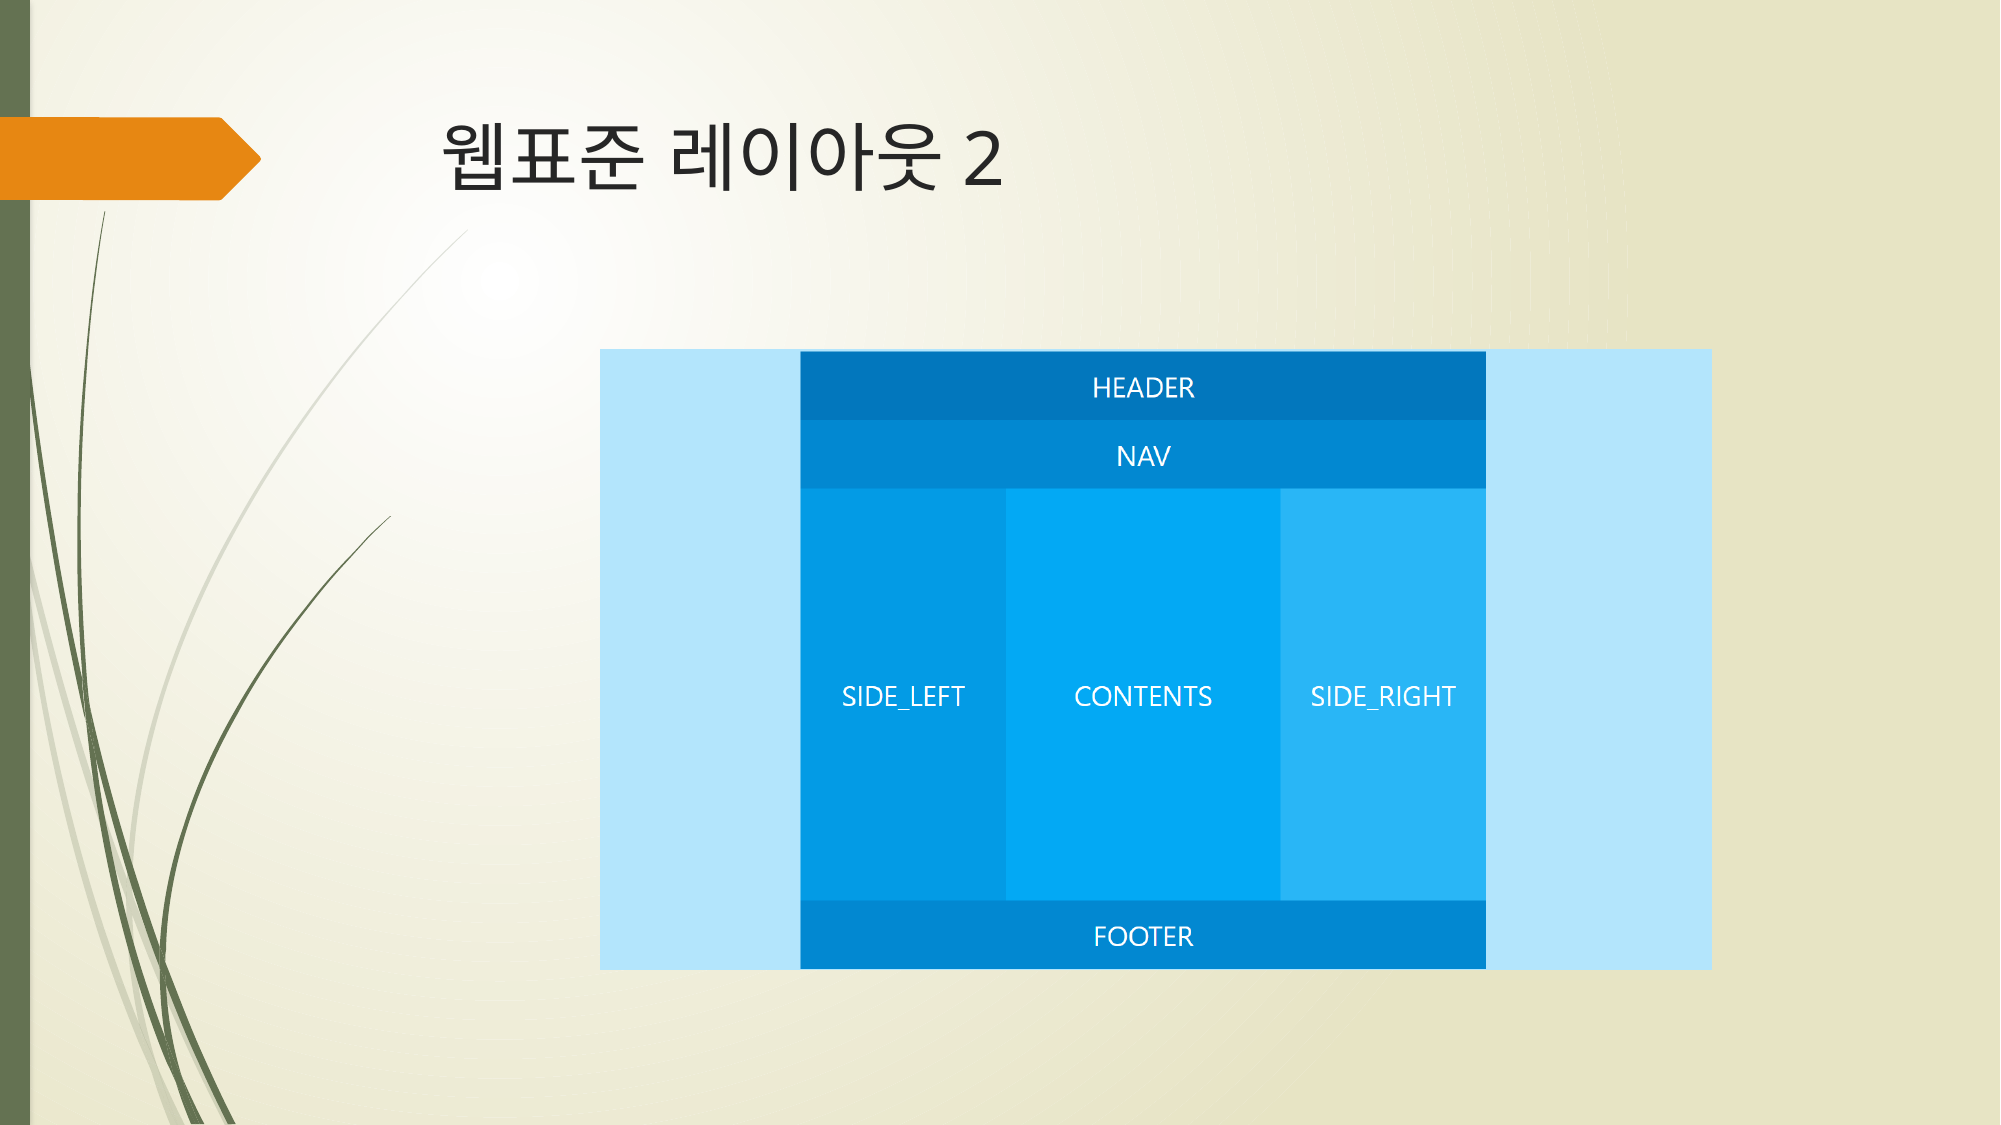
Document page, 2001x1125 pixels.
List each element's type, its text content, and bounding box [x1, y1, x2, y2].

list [600, 349, 1712, 971]
title 웹표준 레이아웃2 [425, 102, 1888, 313]
